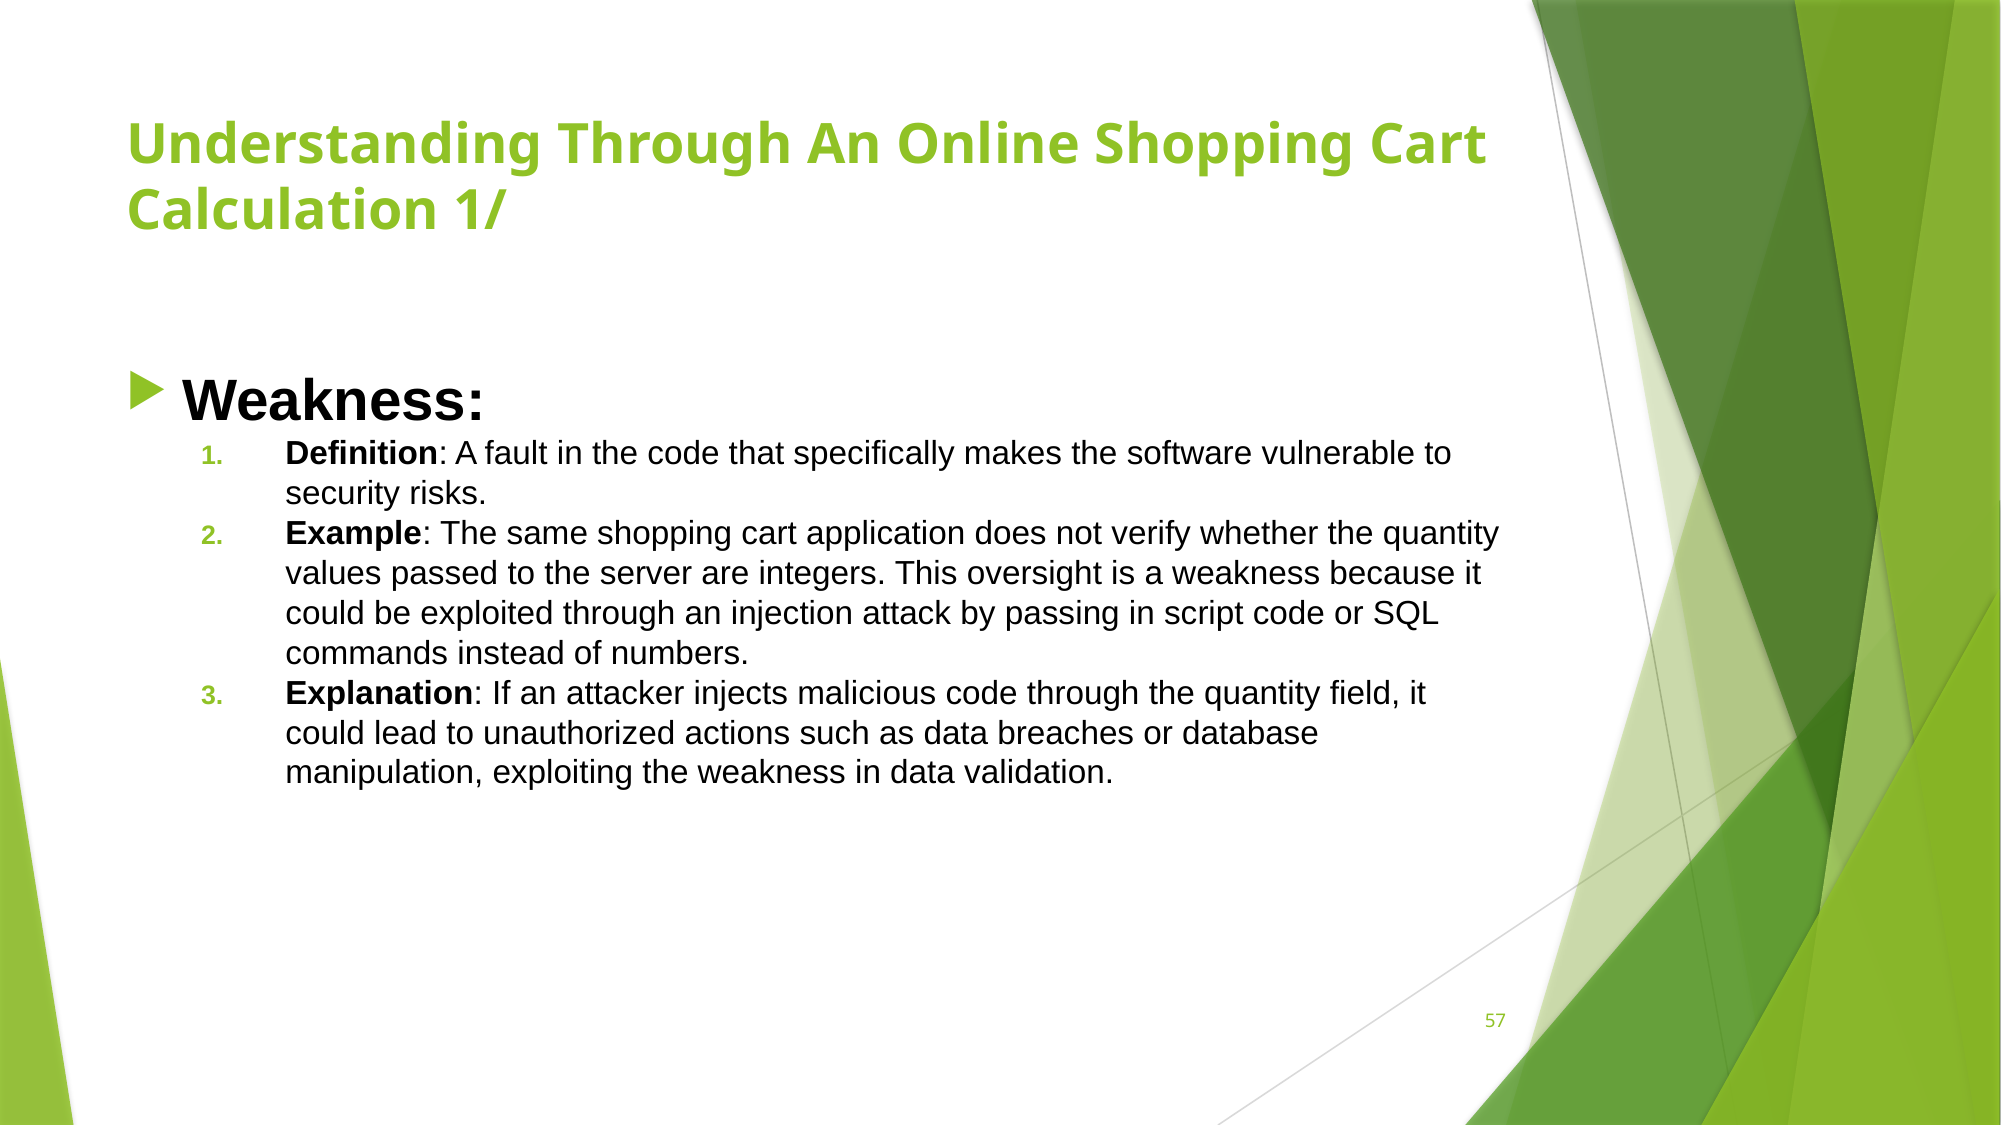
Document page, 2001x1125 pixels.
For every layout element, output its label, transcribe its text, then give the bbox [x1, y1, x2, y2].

title Understanding Through An Online Shopping Cart Calculation 1/ [111, 99, 1522, 317]
list Weakness: Definition: A fault in the code that specifically makes the software vulnerable to security risks. Example: The same shopping cart application does not verify whether the quantity values passed to the server are integers. This oversight is a weakness because it could be exploited through an injection attack by passing in script code or SQL commands instead of numbers. Explanation: If an attacker injects malicious code through the quantity field, it could lead to unauthorized actions such as data breaches or database manipulation, exploiting the weakness in data validation. [111, 354, 1522, 992]
slide_number 57 [1409, 991, 1522, 1051]
